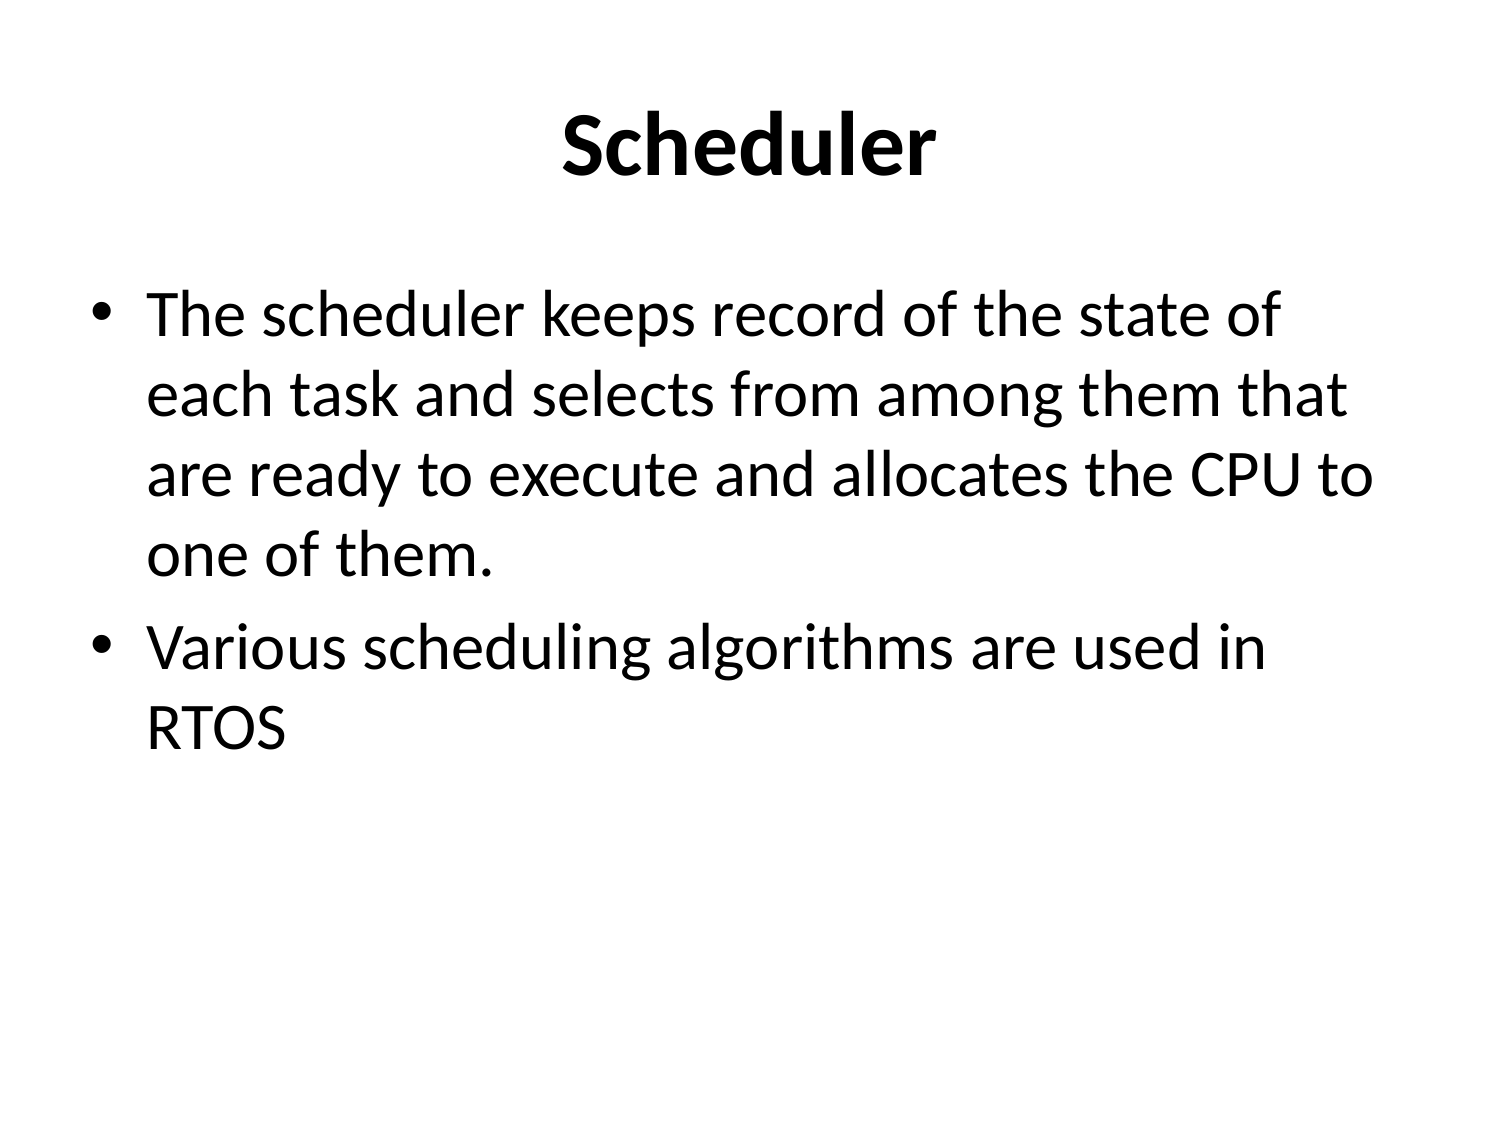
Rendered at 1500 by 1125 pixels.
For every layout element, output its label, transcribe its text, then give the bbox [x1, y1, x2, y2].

title Scheduler [75, 45, 1425, 233]
list The scheduler keeps record of the state of each task and selects from among them that are ready to execute and allocates the CPU to one of them. Various scheduling algorithms are used in RTOS [75, 262, 1425, 1005]
